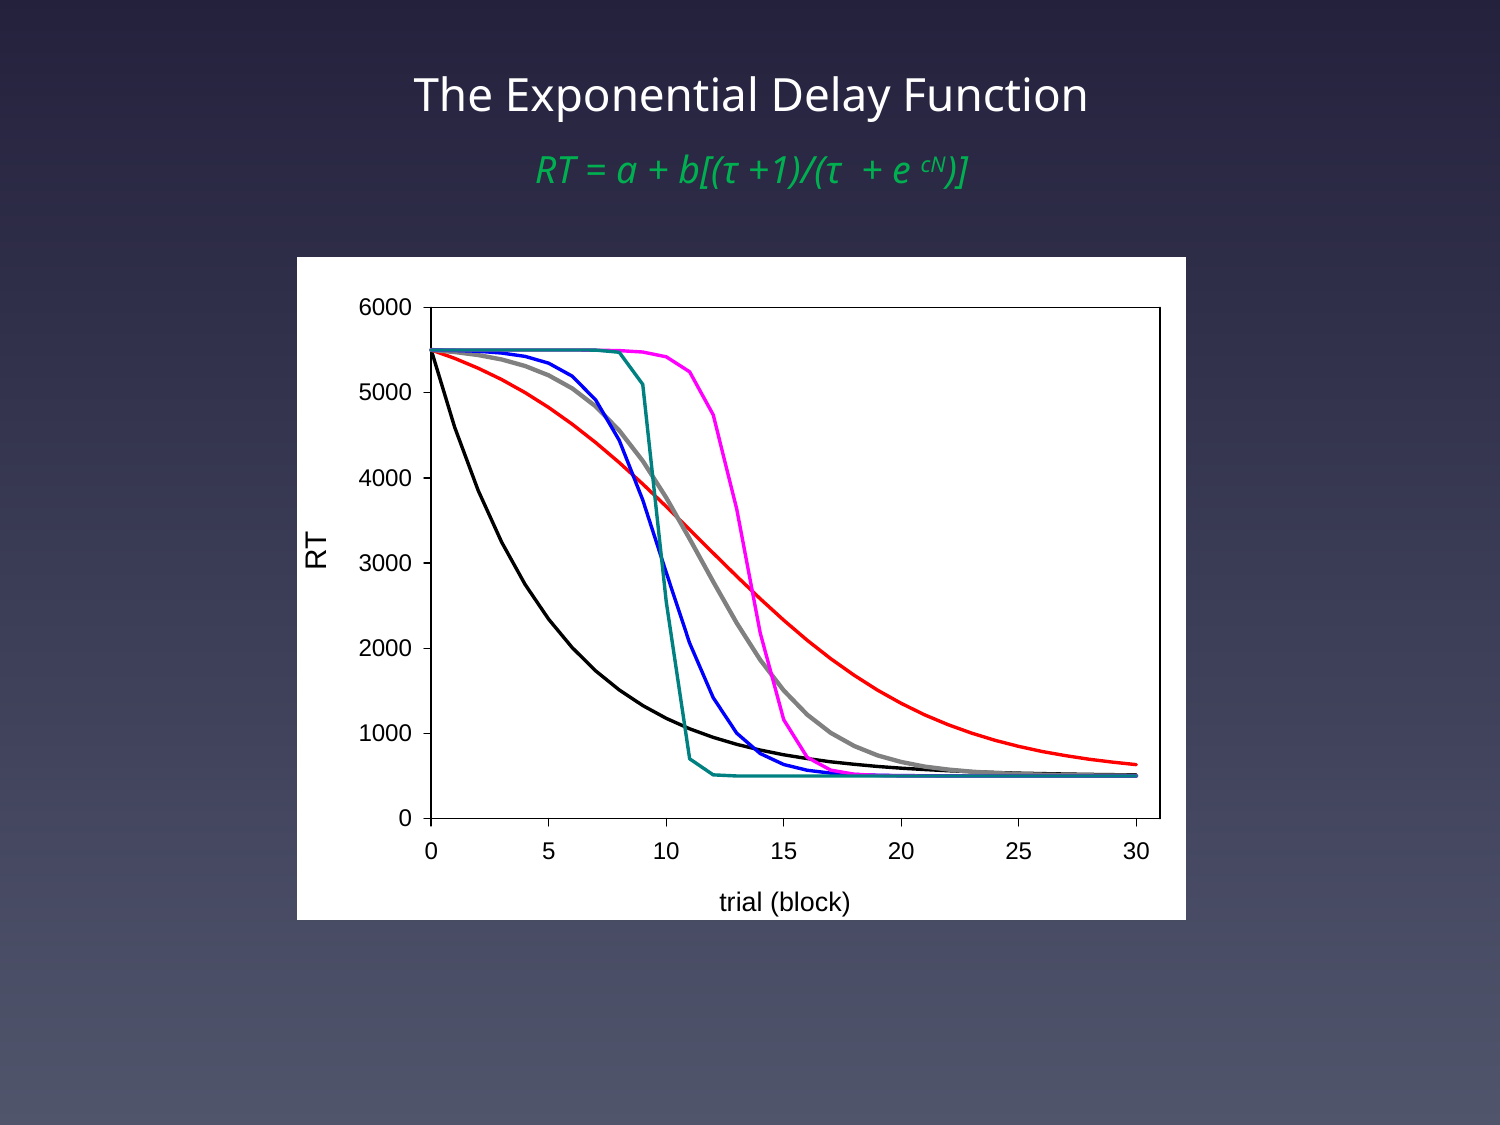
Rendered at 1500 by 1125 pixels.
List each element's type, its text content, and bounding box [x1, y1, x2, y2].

text_box The Exponential Delay Function [134, 58, 1369, 129]
text_box RT = a + b[(τ +1)/(τ + e cN)] [520, 138, 983, 199]
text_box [296, 256, 1187, 920]
